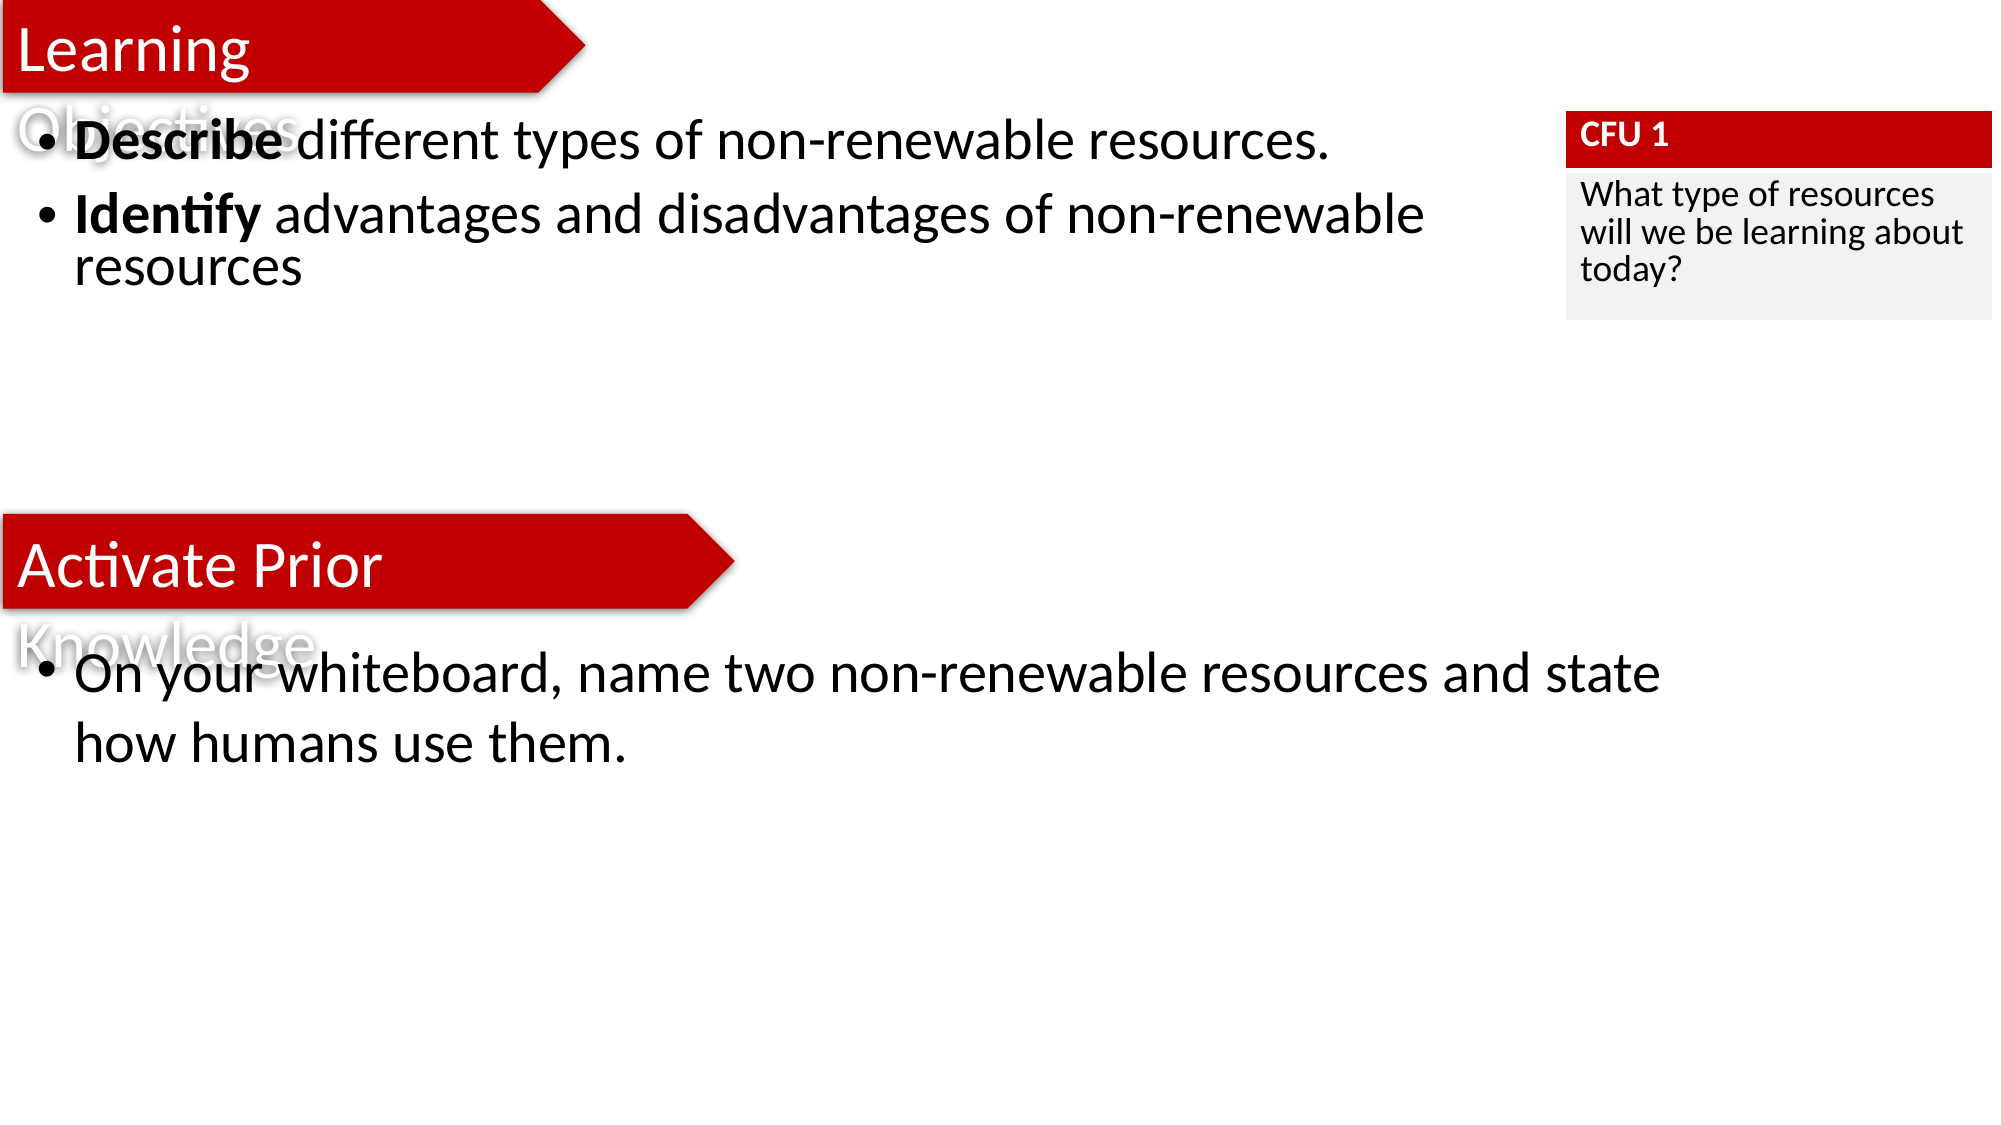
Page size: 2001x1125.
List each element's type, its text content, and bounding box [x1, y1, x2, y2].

list Describe different types of non-renewable resources. Identify advantages and disadvantages of non-renewable resources [22, 110, 1573, 498]
text_box Activate Prior Knowledge [3, 513, 735, 609]
text_box On your whiteboard, name two non-renewable resources and state how humans use them. [21, 626, 1747, 782]
table_cell What type of resources will we be learning about today? [1573, 173, 1992, 320]
table_header CFU 1 [1573, 111, 1992, 168]
text_box Learning Objectives [3, 0, 586, 93]
